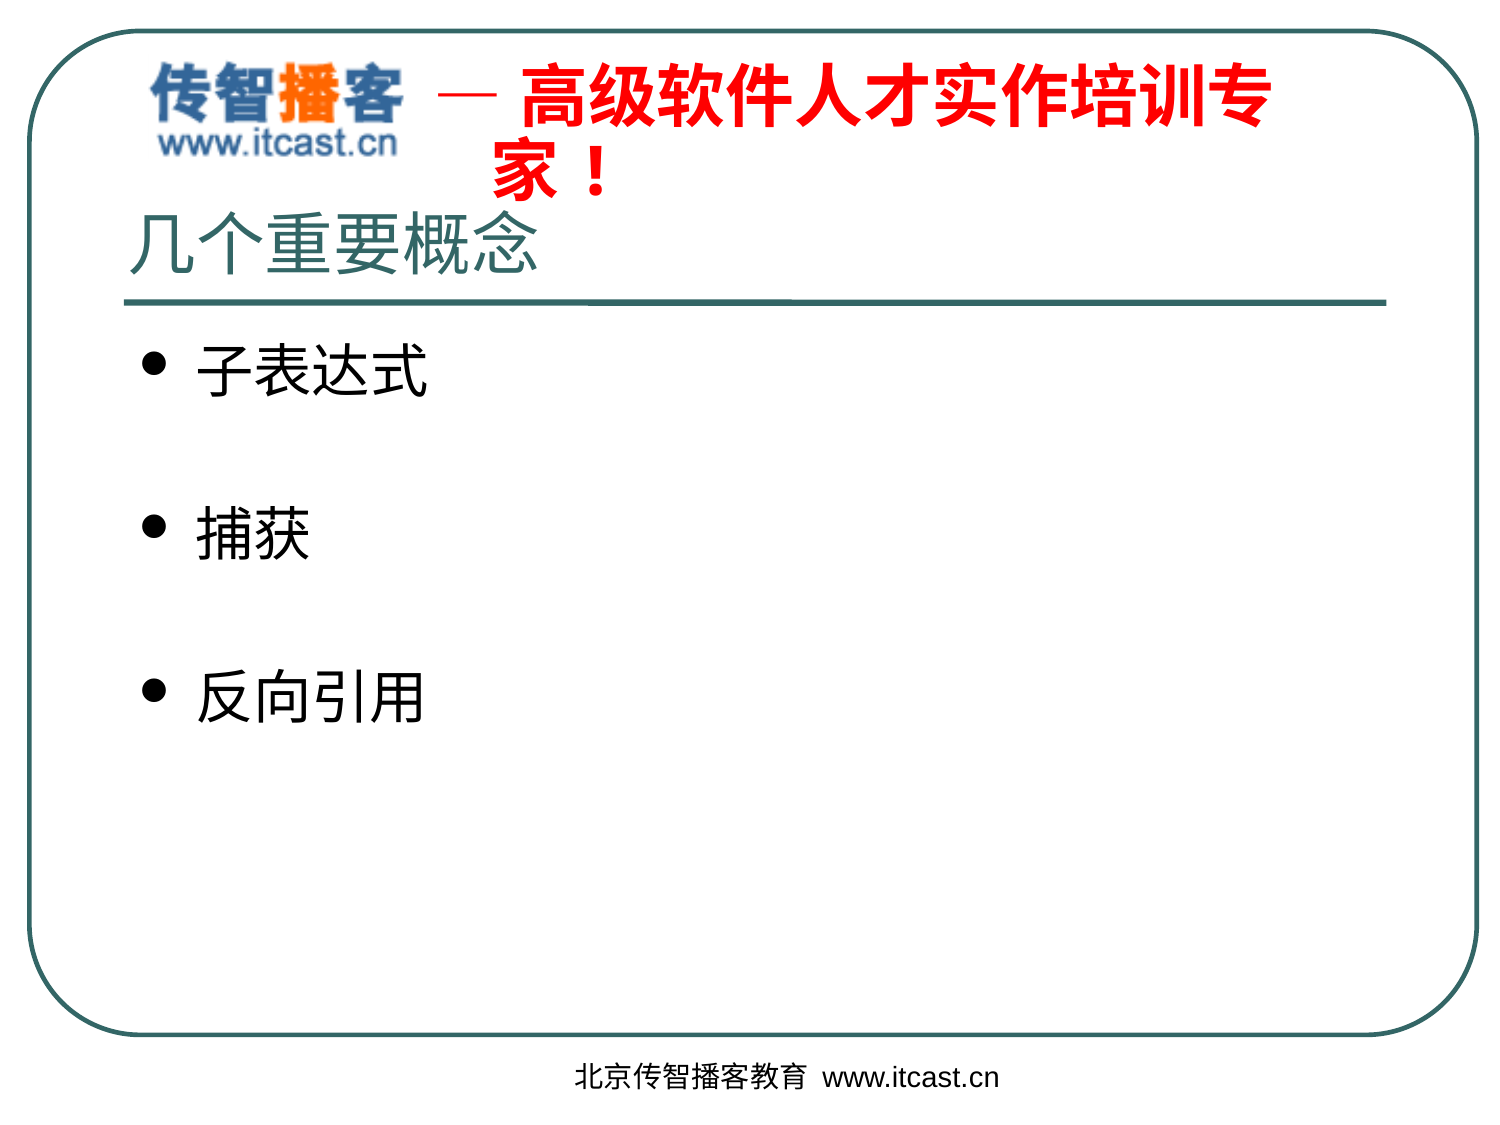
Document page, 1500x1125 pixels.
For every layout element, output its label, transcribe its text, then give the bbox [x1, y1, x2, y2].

list 子表达式 捕获 反向引用 [123, 326, 1387, 999]
title 几个重要概念 [112, 54, 1375, 291]
footer 北京传智播客教育 www.itcast.cn [549, 1050, 1026, 1125]
